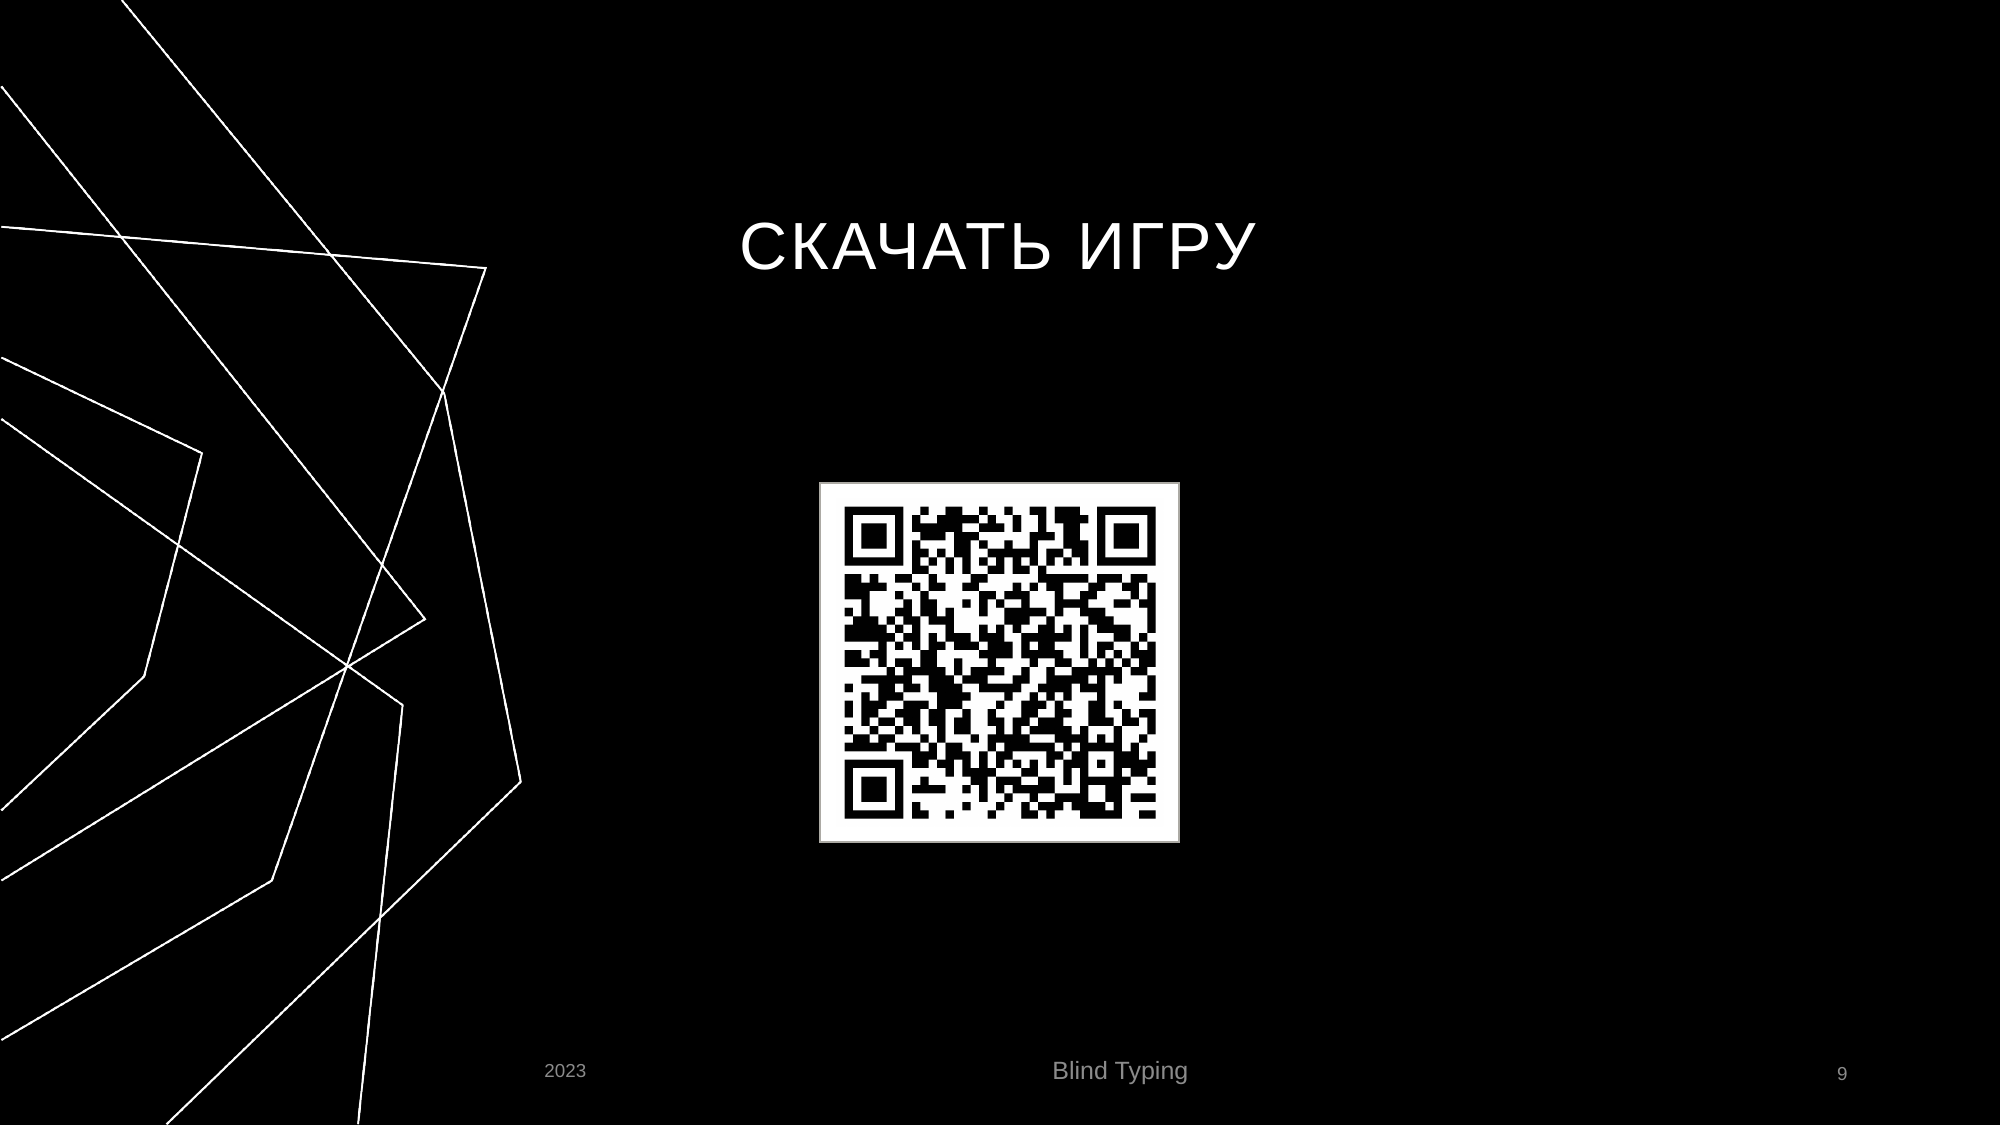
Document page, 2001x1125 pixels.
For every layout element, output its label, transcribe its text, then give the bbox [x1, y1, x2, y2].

picture [0, 0, 522, 1125]
title Скачать игру [636, 136, 1363, 372]
slide_number 2023 [529, 1039, 821, 1100]
picture [836, 498, 1164, 827]
slide_number 9 [1571, 1042, 1863, 1103]
text_box [819, 482, 1180, 843]
footer Blind Typing [902, 1039, 1339, 1100]
